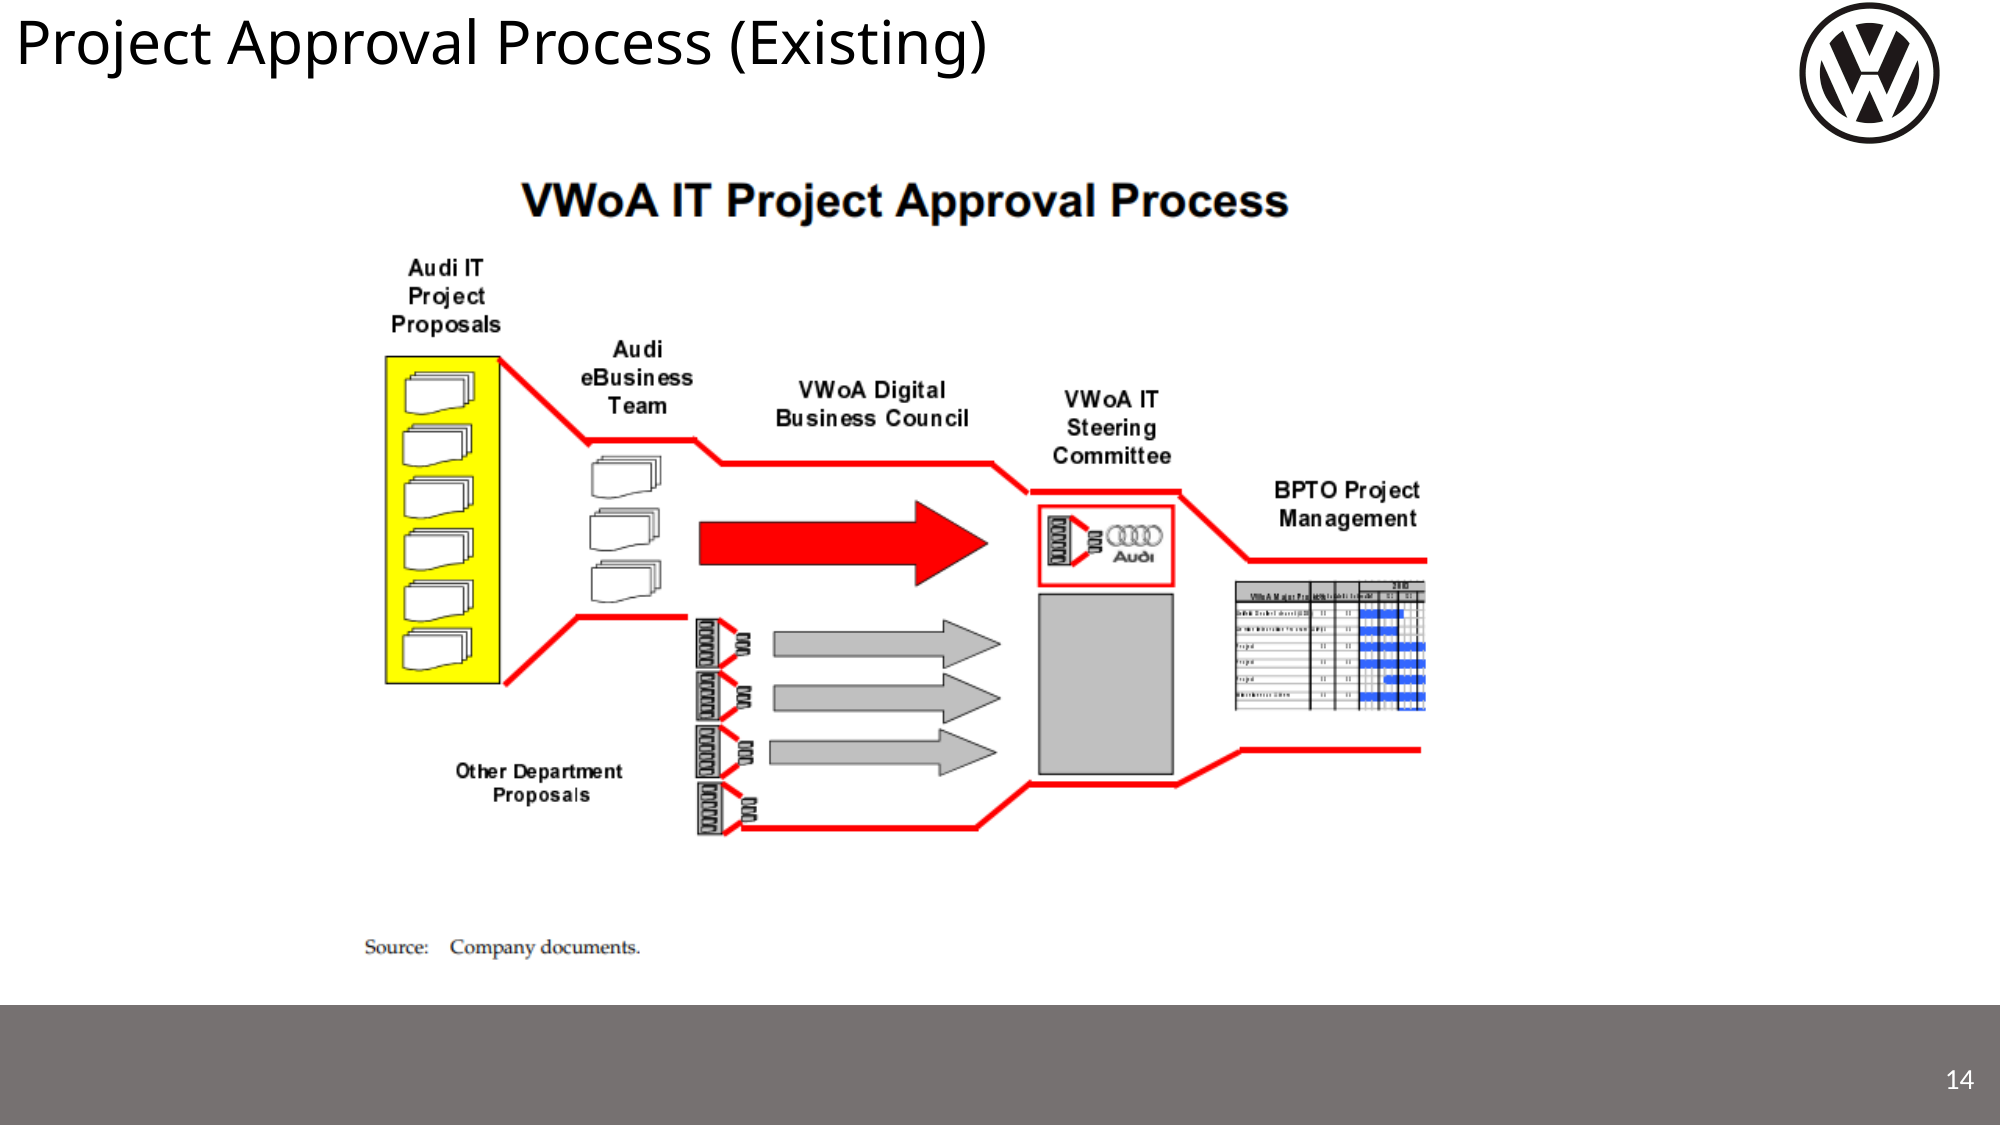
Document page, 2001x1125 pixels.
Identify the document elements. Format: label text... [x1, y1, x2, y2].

slide_number 14 [1539, 1047, 1990, 1108]
title Project Approval Process (Existing) [0, 0, 1725, 85]
picture [274, 148, 1451, 985]
picture [1739, 0, 2000, 147]
